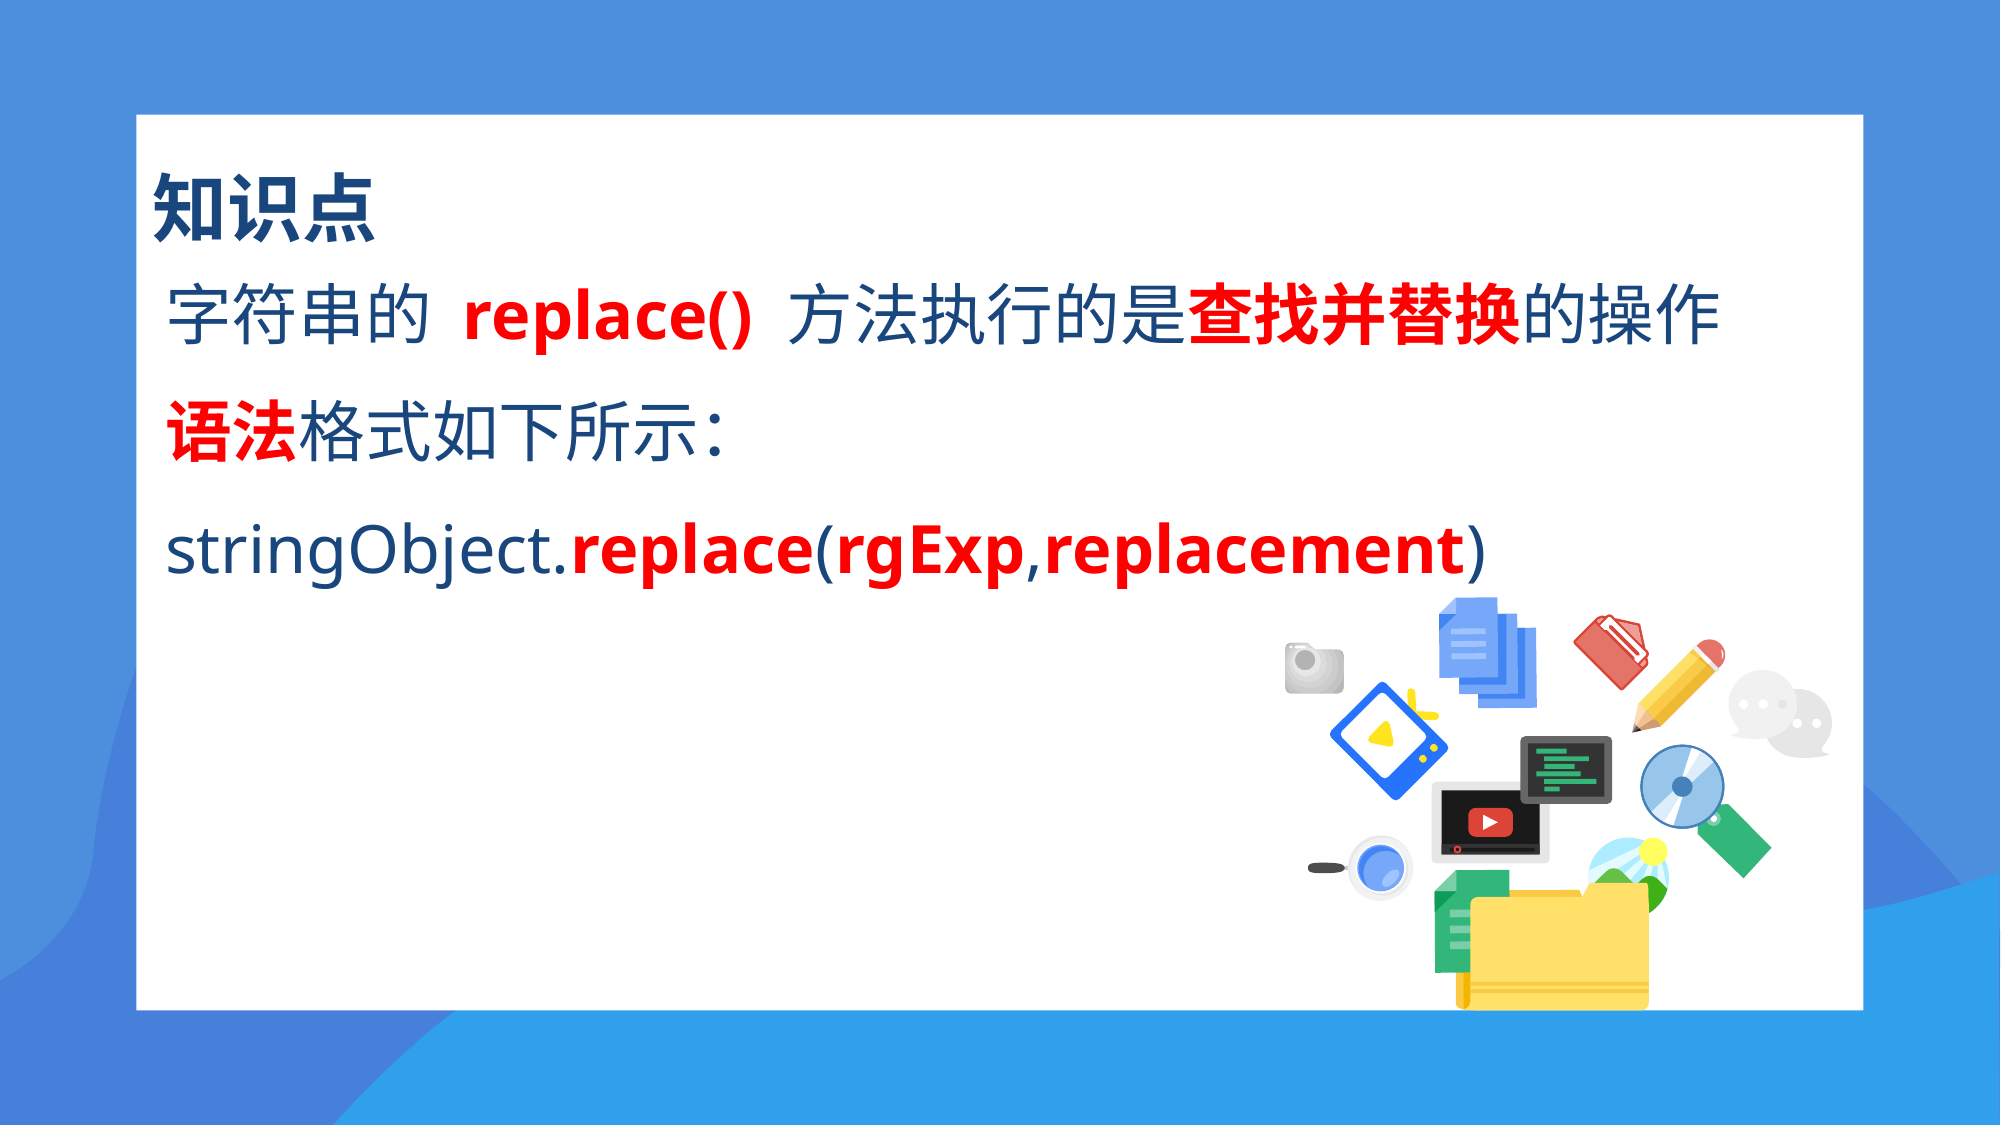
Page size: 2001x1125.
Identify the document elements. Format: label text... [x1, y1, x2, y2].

list 字符串的 replace() 方法执行的是查找并替换的操作 语法格式如下所示： stringObject.replace(rgExp,replacement) [150, 249, 1846, 1009]
title 知识点 [137, 122, 1027, 260]
